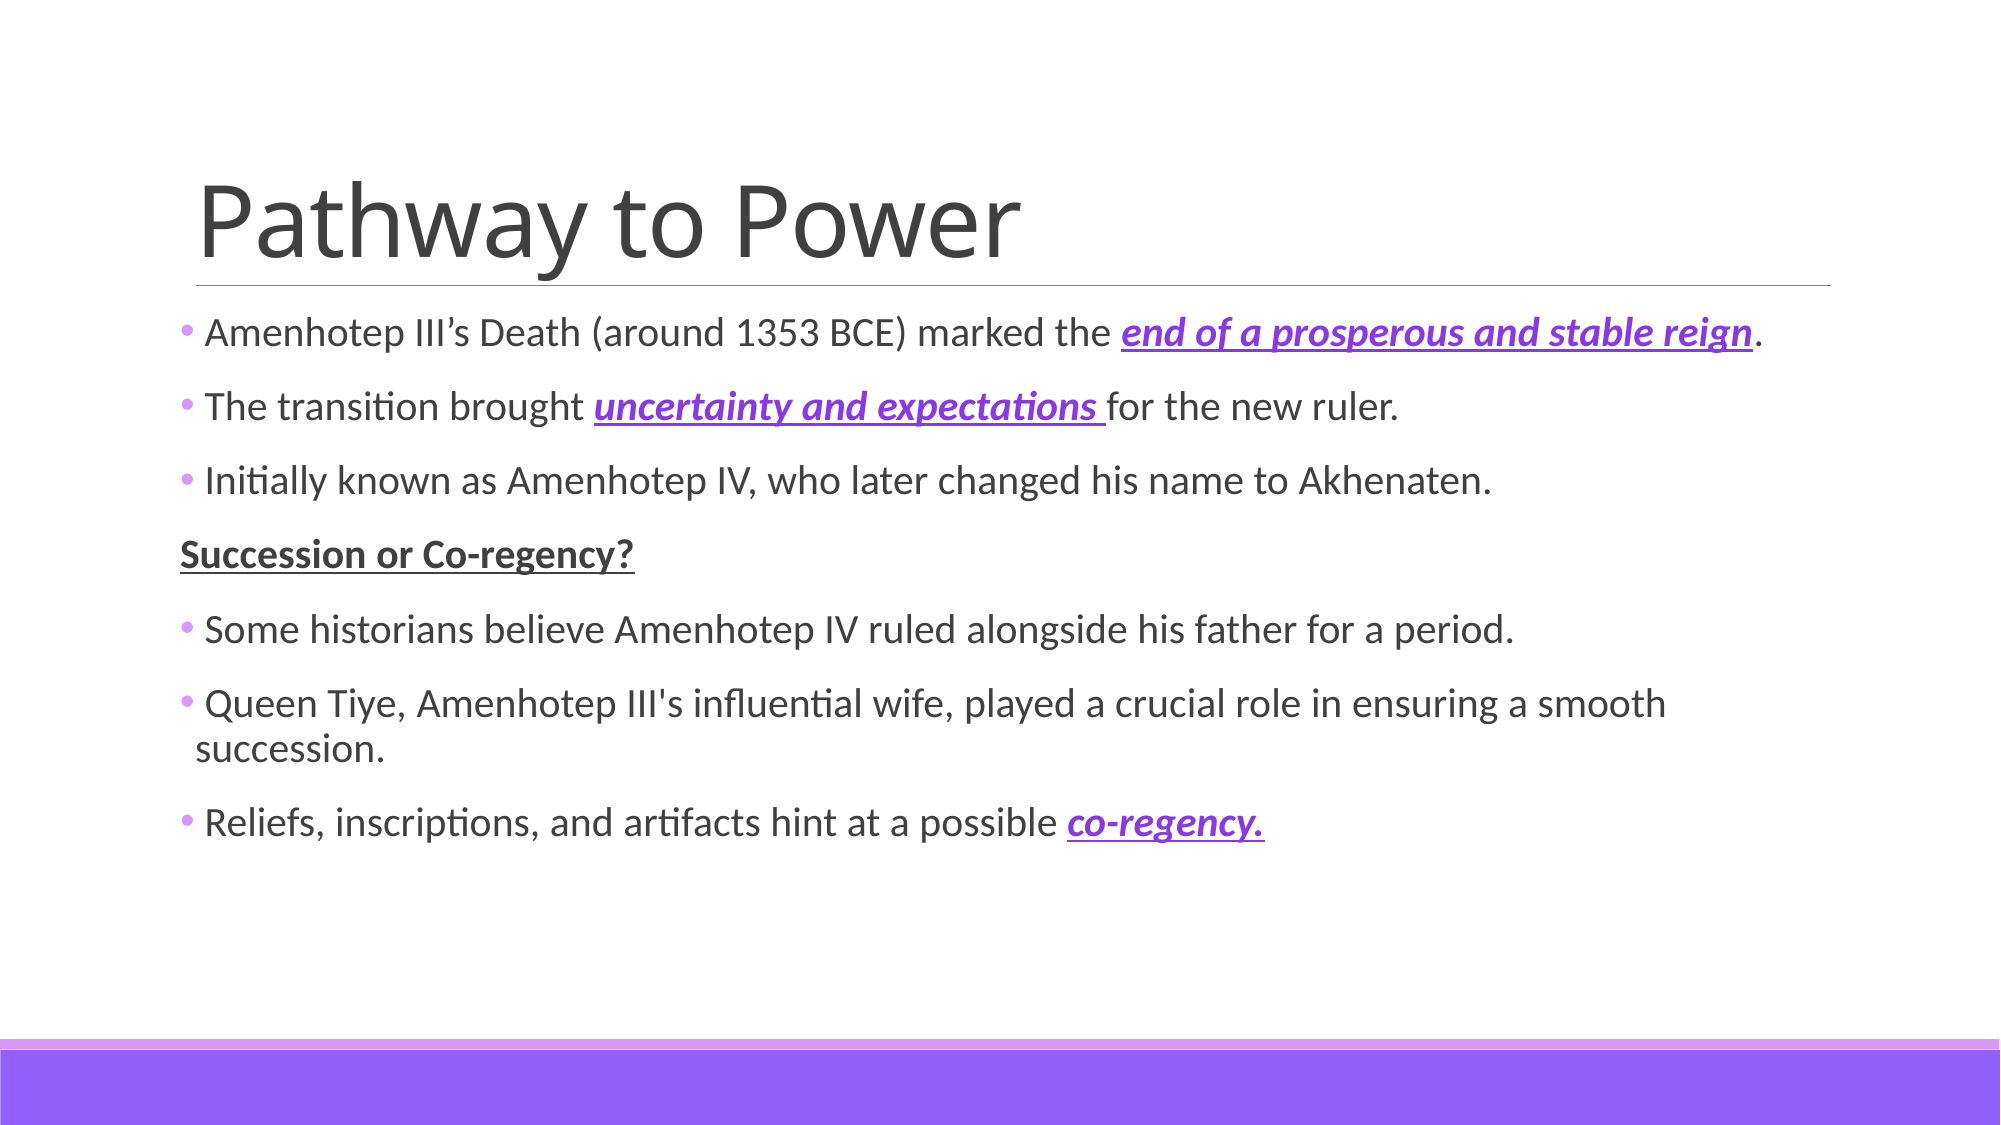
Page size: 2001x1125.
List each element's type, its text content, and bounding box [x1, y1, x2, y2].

title Pathway to Power [180, 47, 1830, 285]
list Amenhotep III’s Death (around 1353 BCE) marked the end of a prosperous and stable reign. The transition brought uncertainty and expectations for the new ruler. Initially known as Amenhotep IV, who later changed his name to Akhenaten. Succession or Co-regency? Some historians believe Amenhotep IV ruled alongside his father for a period. Queen Tiye, Amenhotep III's influential wife, played a crucial role in ensuring a smooth succession. Reliefs, inscriptions, and artifacts hint at a possible co-regency. [180, 302, 1830, 963]
